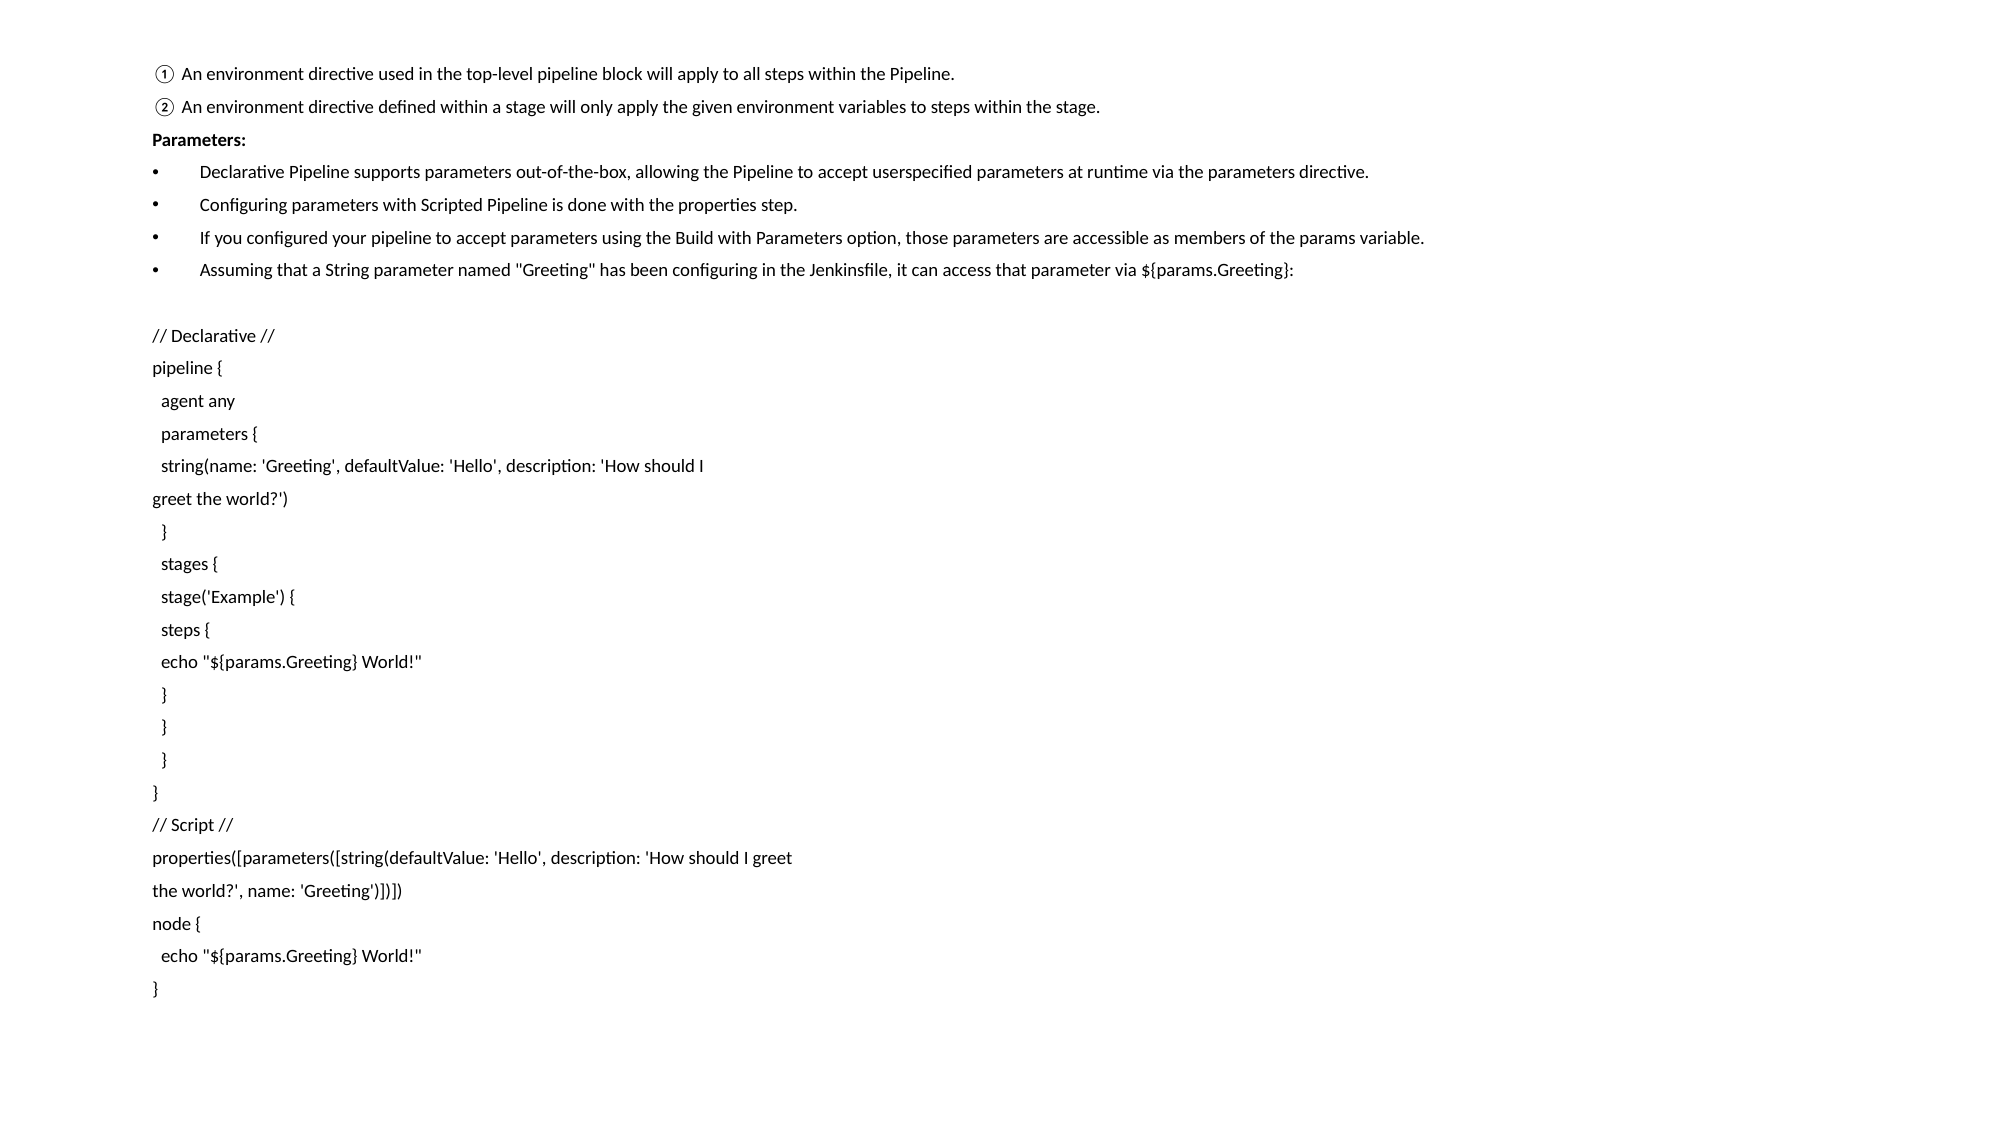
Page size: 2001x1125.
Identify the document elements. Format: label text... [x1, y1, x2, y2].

list ① An environment directive used in the top-level pipeline block will apply to all steps within the Pipeline. ② An environment directive defined within a stage will only apply the given environment variables to steps within the stage. Parameters: Declarative Pipeline supports parameters out-of-the-box, allowing the Pipeline to accept userspecified parameters at runtime via the parameters directive. Configuring parameters with Scripted Pipeline is done with the properties step. If you configured your pipeline to accept parameters using the Build with Parameters option, those parameters are accessible as members of the params variable. Assuming that a String parameter named "Greeting" has been configuring in the Jenkinsfile, it can access that parameter via ${params.Greeting}: // Declarative // pipeline { agent any parameters { string(name: 'Greeting', defaultValue: 'Hello', description: 'How should I greet the world?') } stages { stage('Example') { steps { echo "${params.Greeting} World!" } } } } // Script // properties([parameters([string(defaultValue: 'Hello', description: 'How should I greet the world?', name: 'Greeting')])]) node { echo "${params.Greeting} World!" } [137, 57, 1863, 1014]
